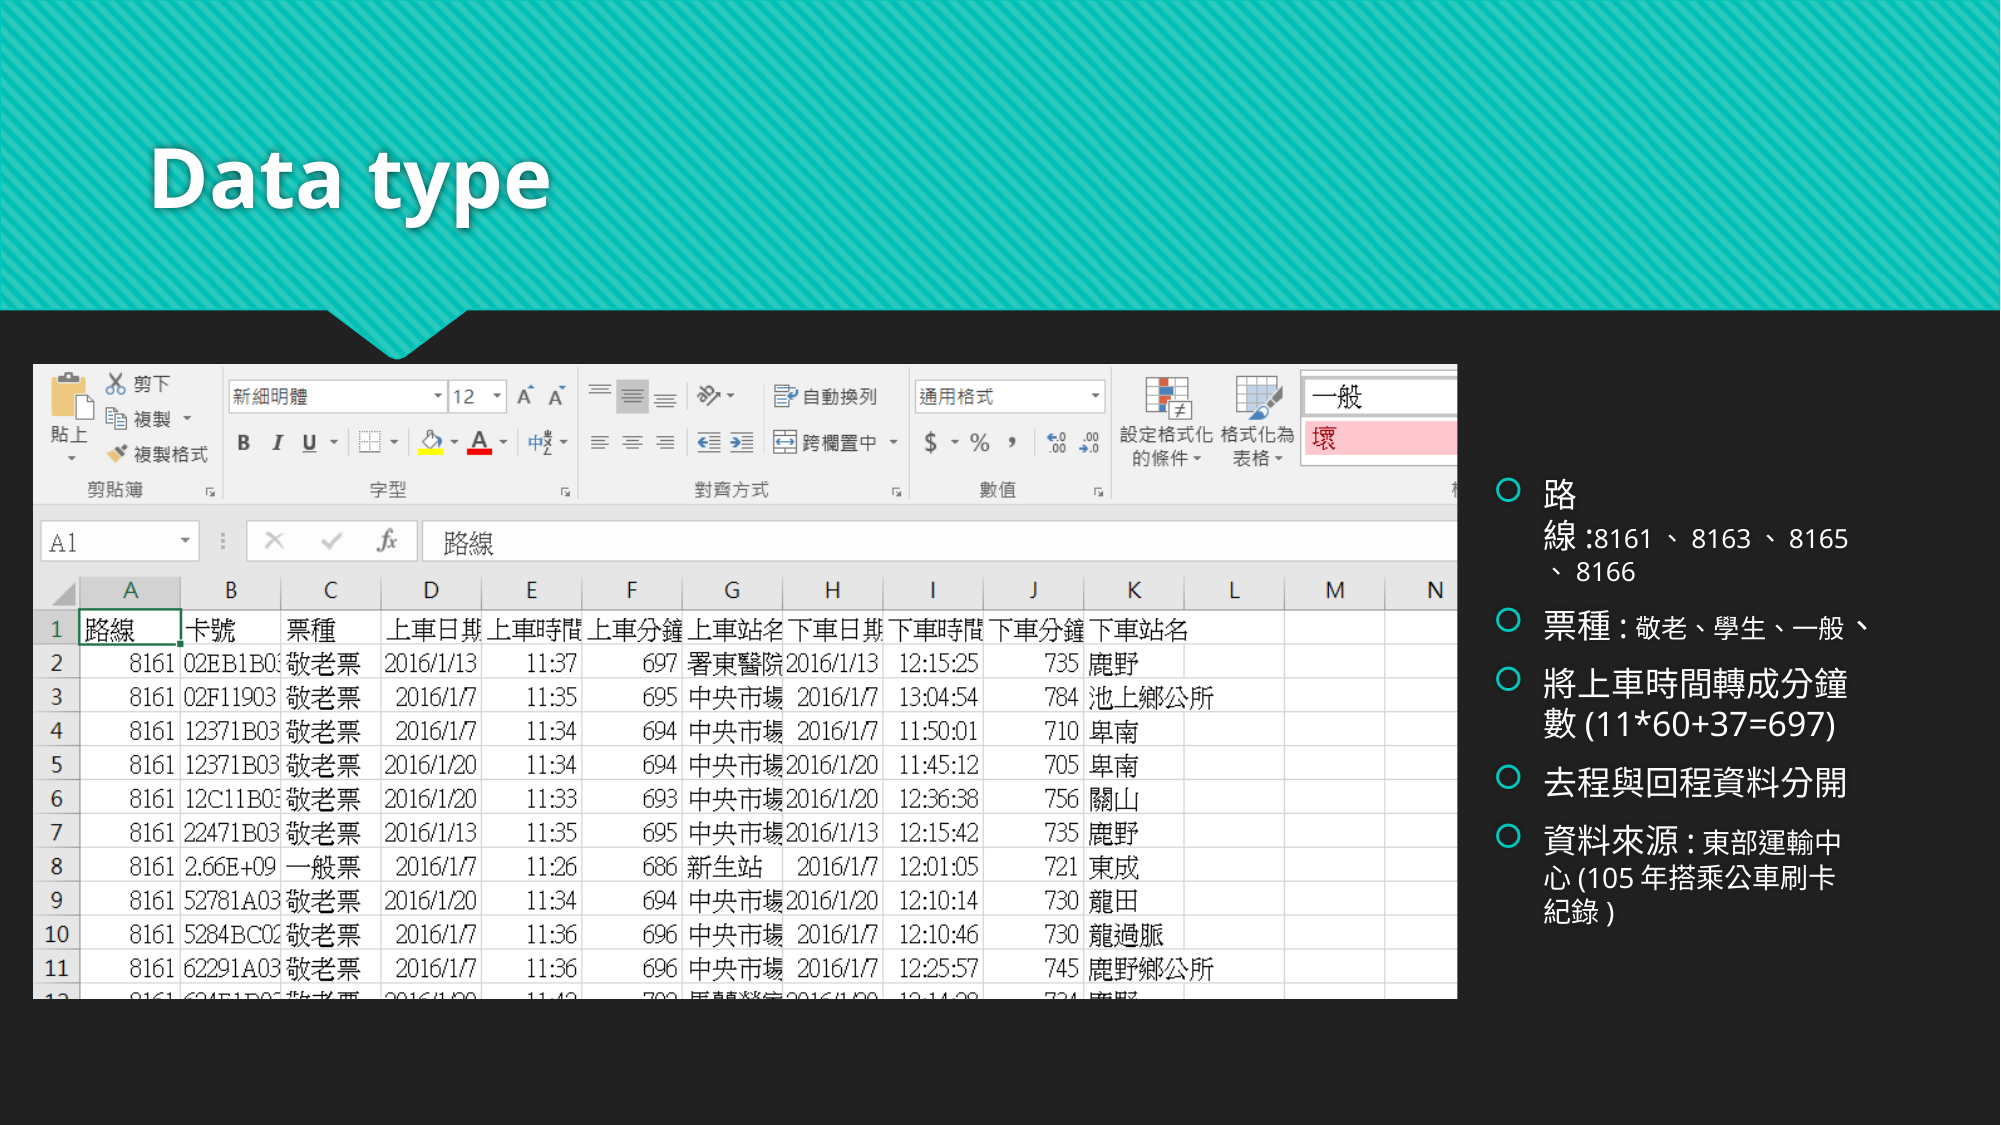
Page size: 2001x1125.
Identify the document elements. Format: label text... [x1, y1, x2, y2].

picture [31, 364, 1458, 999]
list 路線:8161、8163、8165、8166 票種:敬老、學生、一般、 將上車時間轉成分鐘數(11*60+37=697) 去程與回程資料分開 資料來源:東部運輸中心(105年搭乘公車刷卡紀錄) [1478, 413, 1868, 988]
title Data type [132, 73, 1868, 233]
